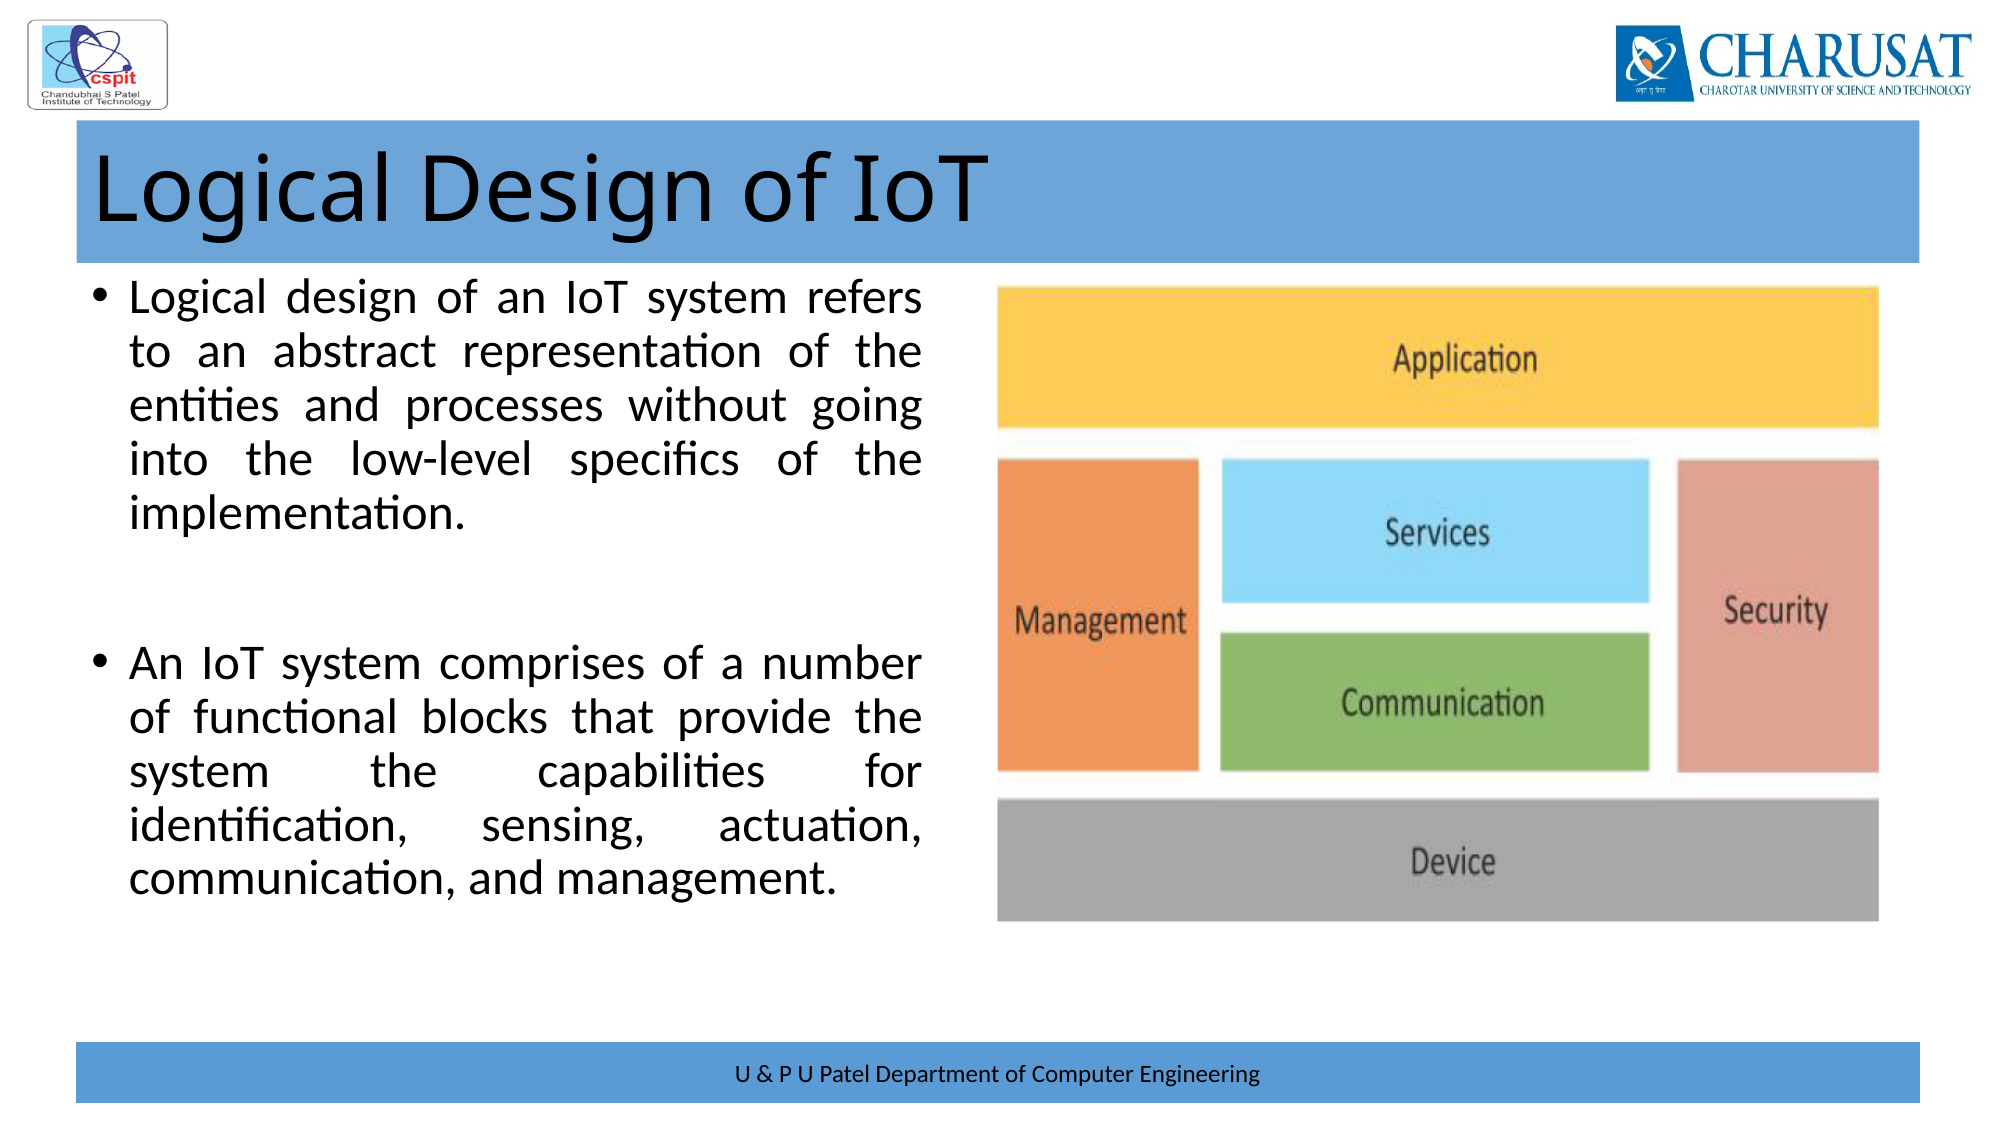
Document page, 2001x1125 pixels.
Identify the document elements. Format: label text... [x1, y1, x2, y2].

picture [21, 16, 173, 113]
list Logical design of an IoT system refers to an abstract representation of the entities and processes without going into the low-level specifics of the implementation. An IoT system comprises of a number of functional blocks that provide the system the capabilities for identification, sensing, actuation, communication, and management. [76, 262, 939, 1014]
picture [997, 282, 1880, 924]
title Logical Design of IoT [76, 120, 1920, 263]
picture [1609, 16, 1979, 106]
